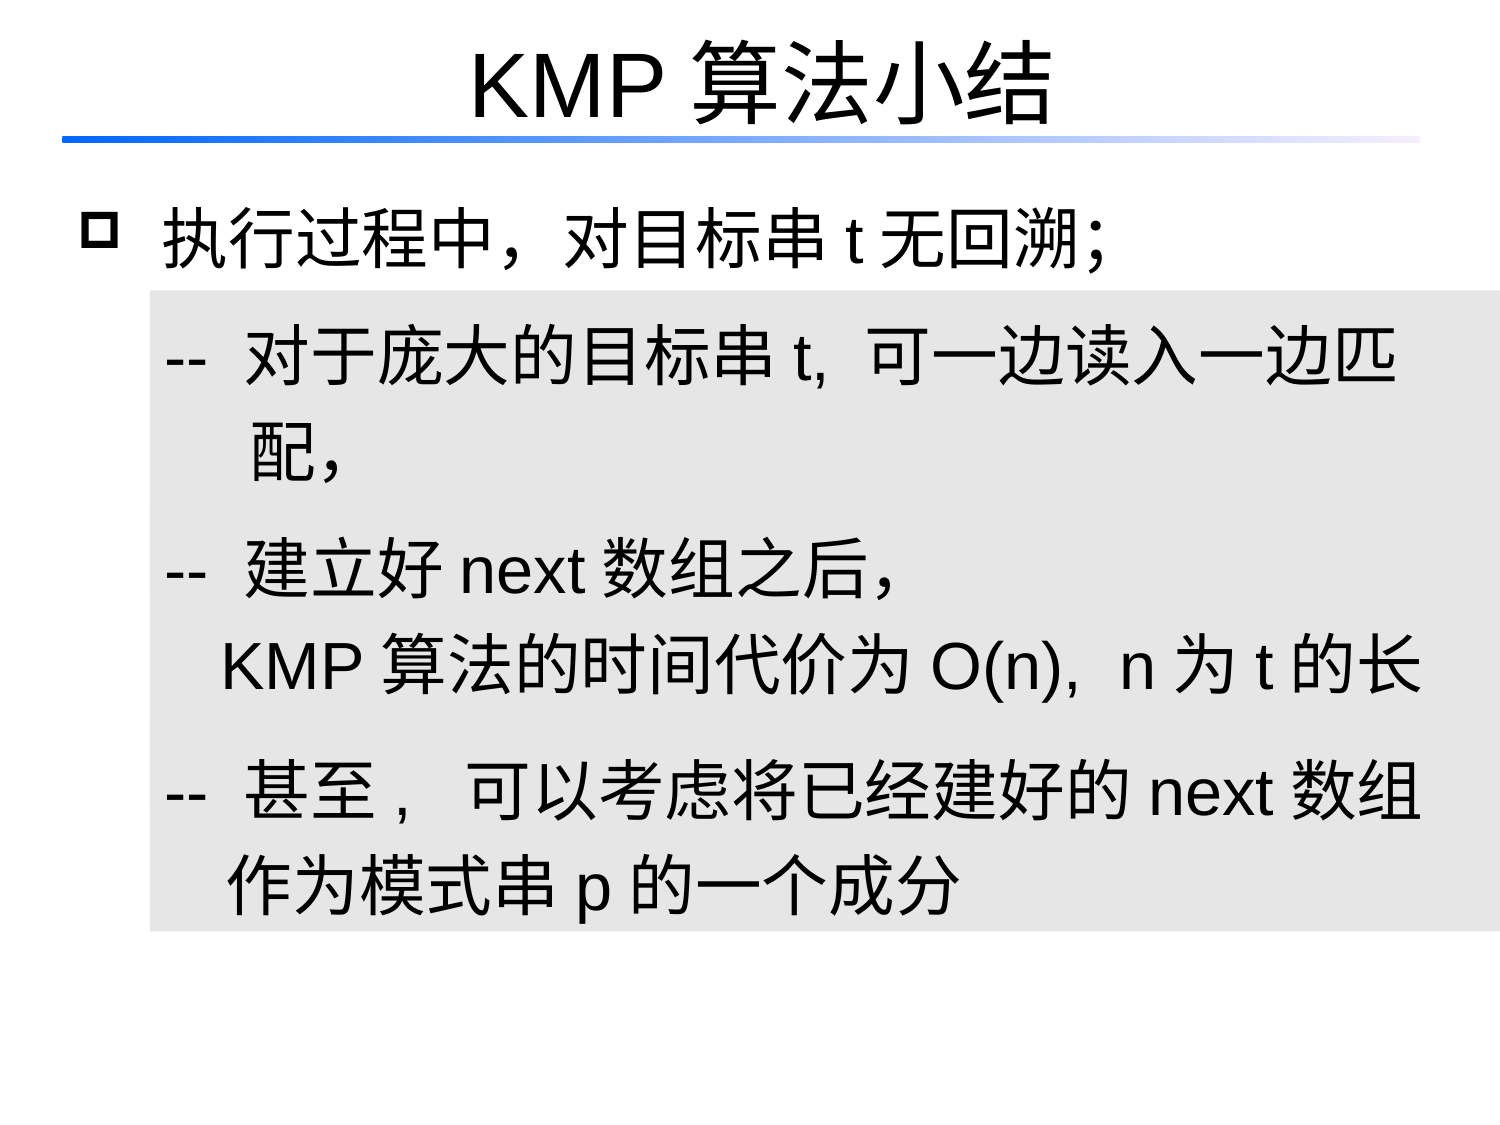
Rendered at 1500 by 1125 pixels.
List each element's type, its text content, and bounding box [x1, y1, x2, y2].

text_box [62, 136, 1421, 143]
text_box 执行过程中，对目标串t无回溯； [62, 181, 1438, 285]
text_box -- 建立好next数组之后， KMP算法的时间代价为O(n), n为t的长度 [149, 503, 1500, 724]
title KMP算法小结 [74, 0, 1426, 176]
text_box -- 甚至, 可以考虑将已经建好的next数组 作为模式串p的一个成分 [149, 724, 1500, 932]
text_box -- 对于庞大的目标串t, 可一边读入一边匹配， 无需保存被匹配串t [149, 290, 1500, 503]
